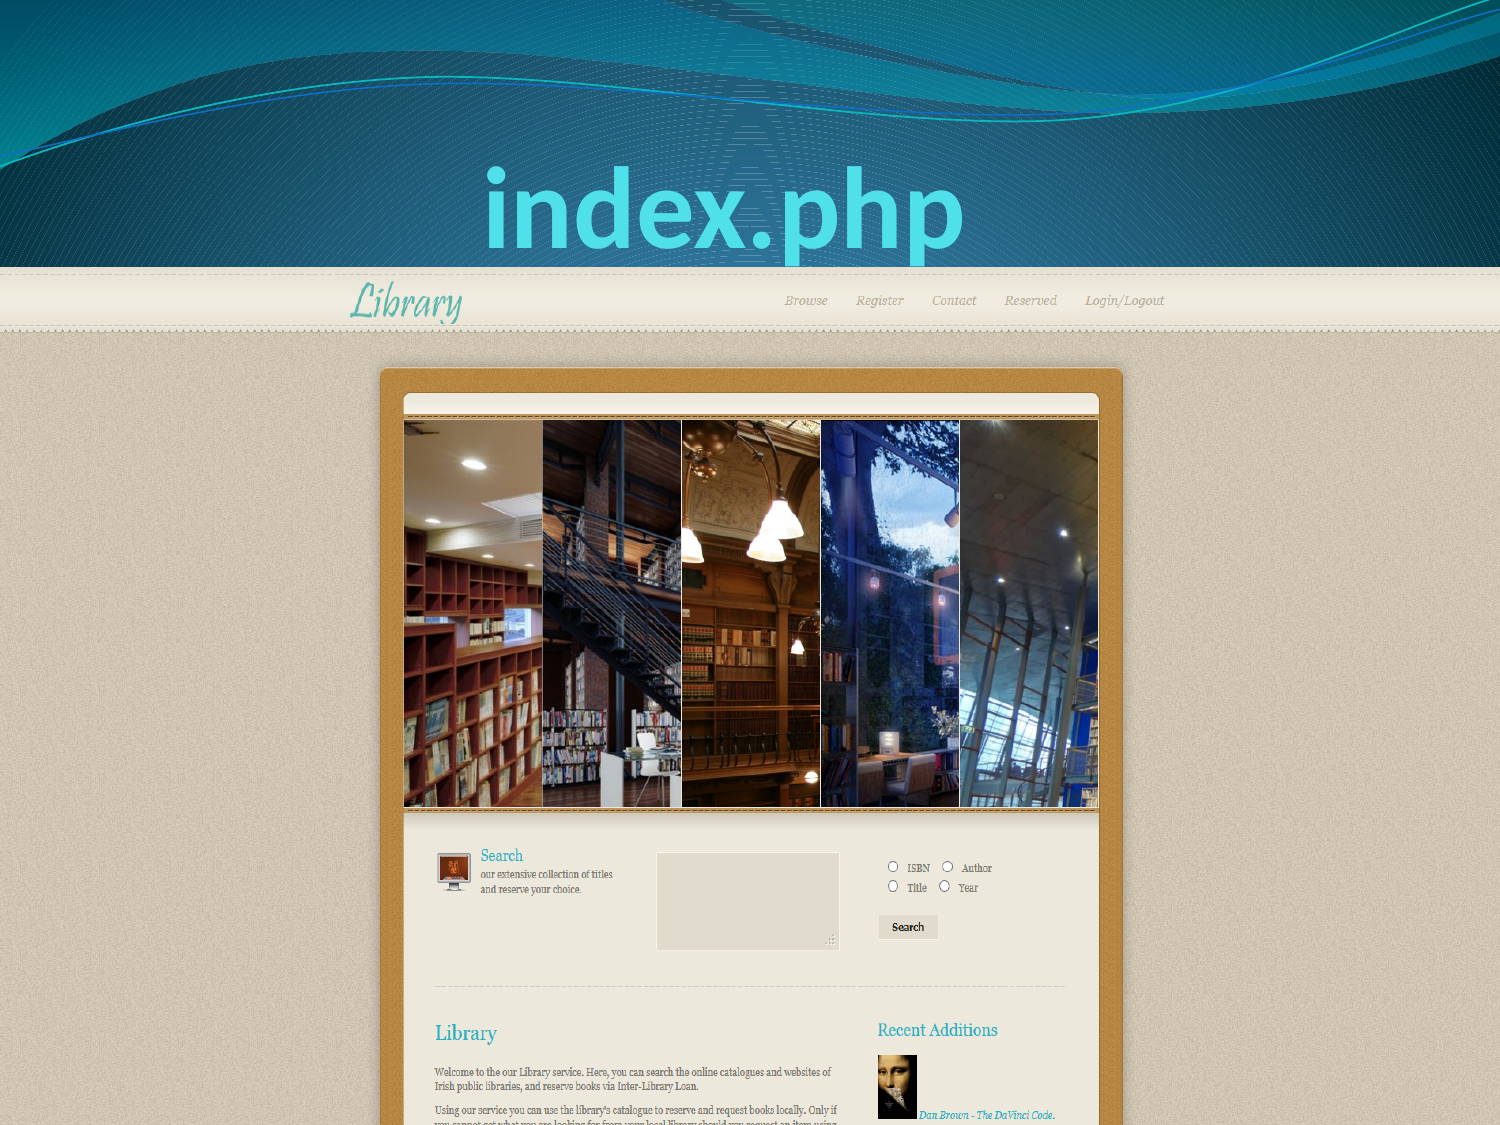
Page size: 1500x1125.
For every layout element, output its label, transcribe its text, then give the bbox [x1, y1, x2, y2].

title index.php [88, 30, 1364, 266]
picture [0, 266, 1500, 1125]
